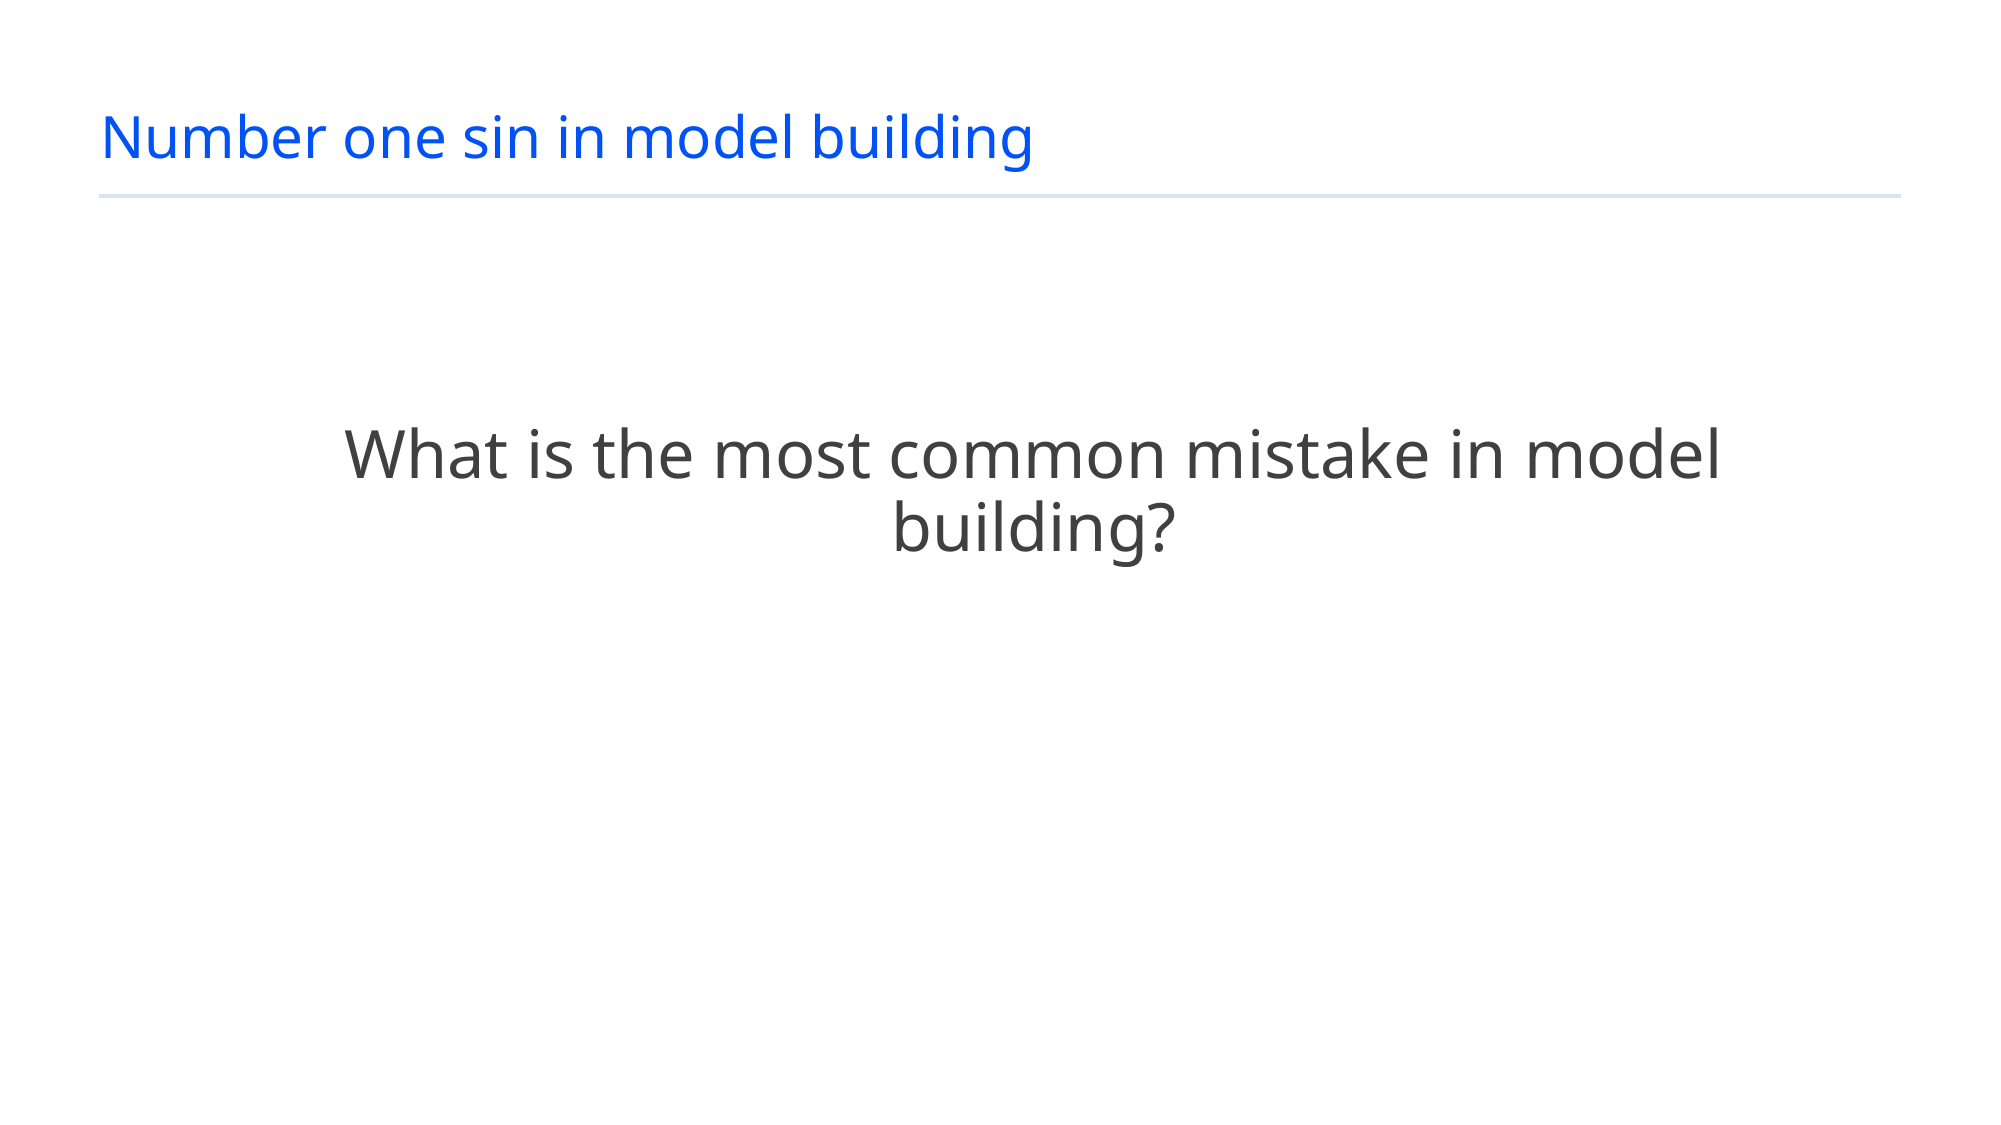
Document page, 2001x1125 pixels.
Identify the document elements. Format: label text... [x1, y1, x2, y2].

title Number one sin in model building [85, 73, 1888, 179]
list What is the most common mistake in model building? [306, 413, 1763, 912]
